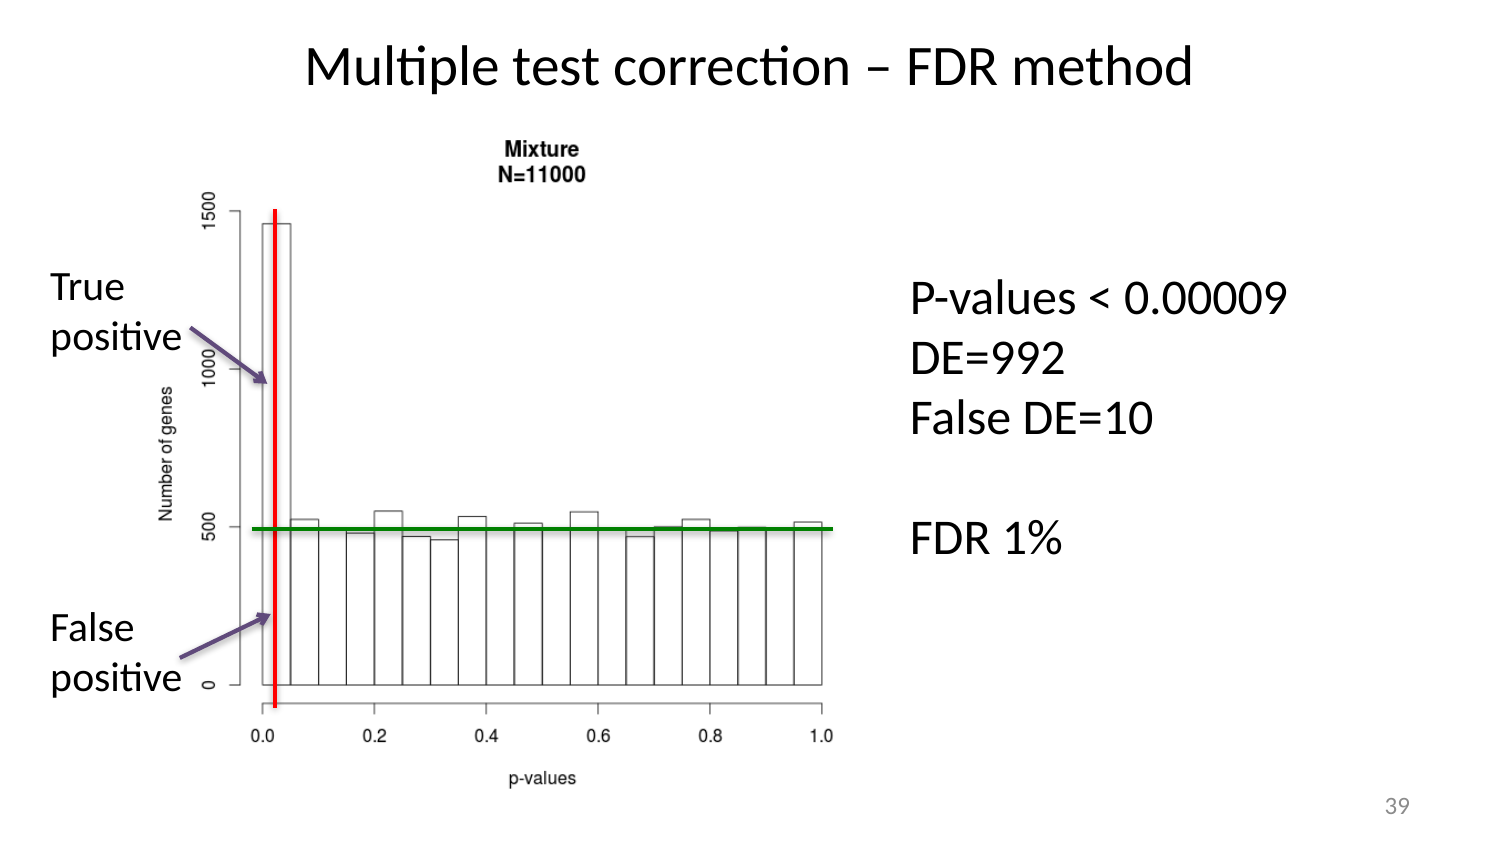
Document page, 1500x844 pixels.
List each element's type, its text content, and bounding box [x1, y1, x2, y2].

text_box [179, 613, 271, 659]
text_box True positive [35, 251, 147, 366]
text_box False positive [35, 592, 147, 708]
title Multiple test correction – FDR method [75, 20, 1425, 105]
text_box P-values < 0.00009 DE=992 False DE=10 FDR 1% [895, 257, 1368, 573]
picture [152, 118, 889, 812]
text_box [189, 327, 268, 385]
slide_number 39 [1074, 782, 1425, 827]
